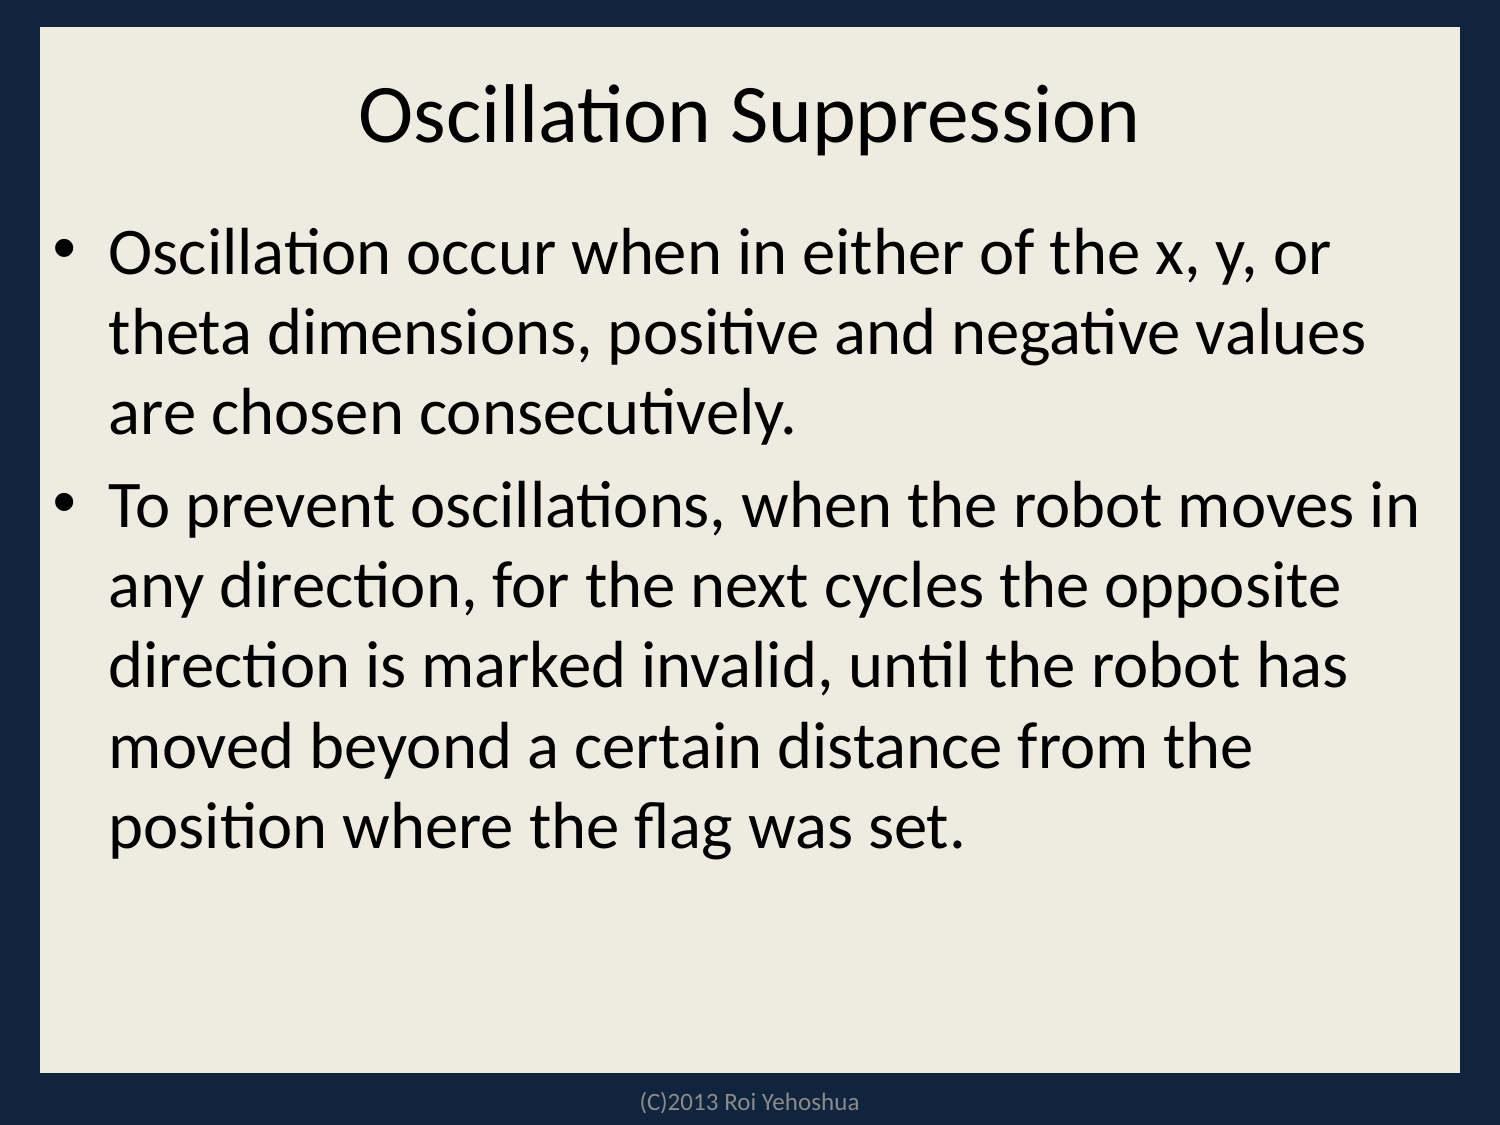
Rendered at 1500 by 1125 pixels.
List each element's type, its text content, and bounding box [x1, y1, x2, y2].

footer (C)2013 Roi Yehoshua [512, 1074, 988, 1125]
title Oscillation Suppression [37, 31, 1463, 188]
list Oscillation occur when in either of the x, y, or theta dimensions, positive and negative values are chosen consecutively. To prevent oscillations, when the robot moves in any direction, for the next cycles the opposite direction is marked invalid, until the robot has moved beyond a certain distance from the position where the flag was set. [37, 200, 1463, 1080]
